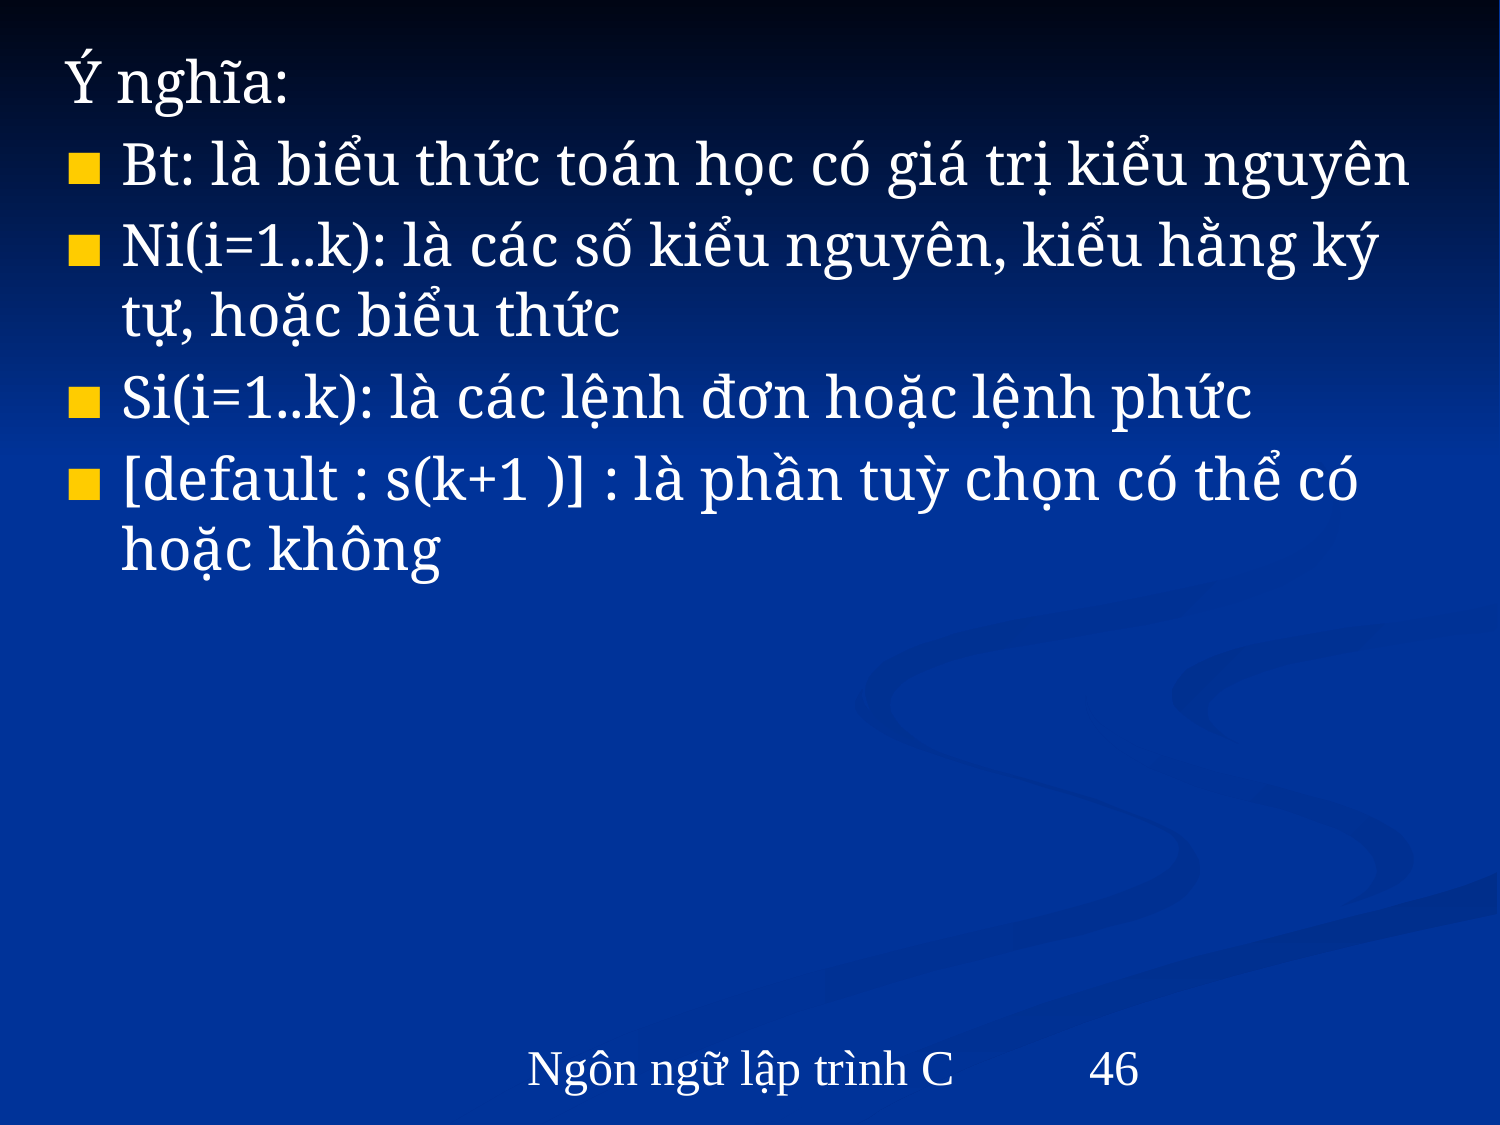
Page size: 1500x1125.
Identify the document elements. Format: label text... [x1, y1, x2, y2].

footer Ngôn ngữ lập trình C [512, 1050, 988, 1104]
list Ý nghĩa: Bt: là biểu thức toán học có giá trị kiểu nguyên Ni(i=1..k): là các số kiểu nguyên, kiểu hằng ký tự, hoặc biểu thức Si(i=1..k): là các lệnh đơn hoặc lệnh phức [default : s(k+1 )] : là phần tuỳ chọn có thể có hoặc không [50, 37, 1450, 1050]
slide_number ‹#› [1074, 1050, 1425, 1104]
